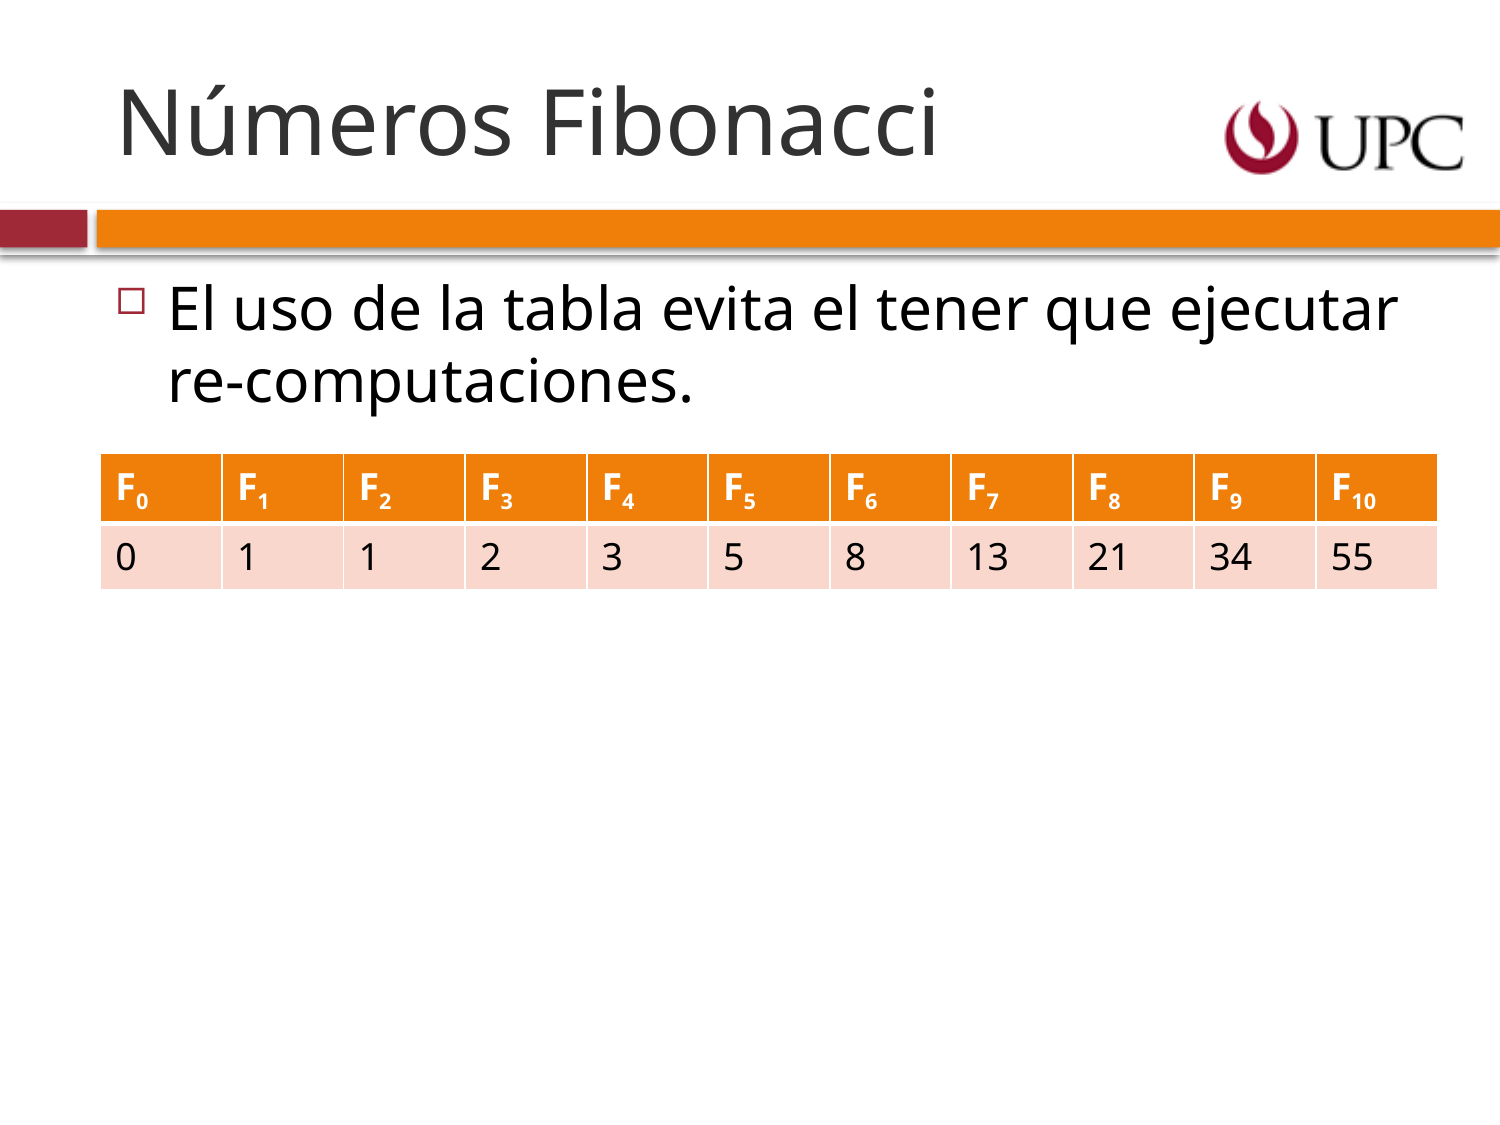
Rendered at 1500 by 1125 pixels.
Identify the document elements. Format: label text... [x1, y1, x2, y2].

text_box El uso de la tabla evita el tener que ejecutar re-computaciones. [100, 262, 1438, 1000]
title Números Fibonacci [100, 37, 1438, 200]
picture [1438, 96, 1469, 179]
